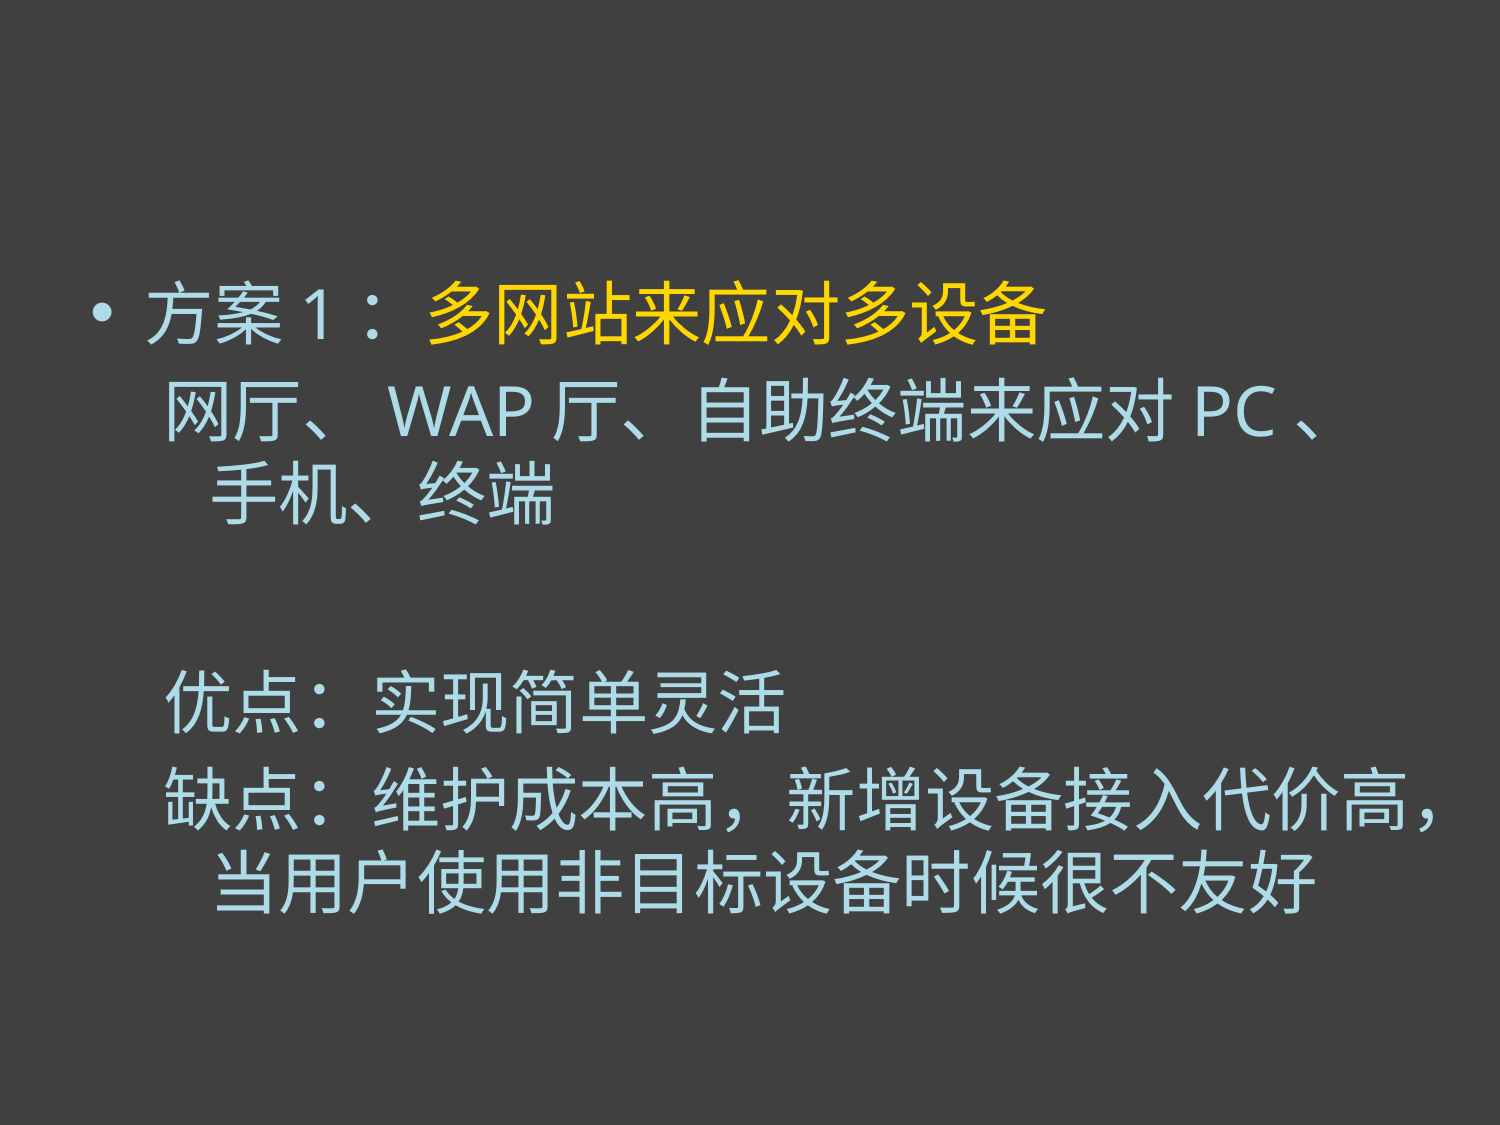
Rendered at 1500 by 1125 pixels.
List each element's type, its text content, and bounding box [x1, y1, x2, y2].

list 方案1：多网站来应对多设备 网厅、WAP厅、自助终端来应对PC、手机、终端 优点：实现简单灵活 缺点：维护成本高，新增设备接入代价高，当用户使用非目标设备时候很不友好 [75, 262, 1425, 1005]
